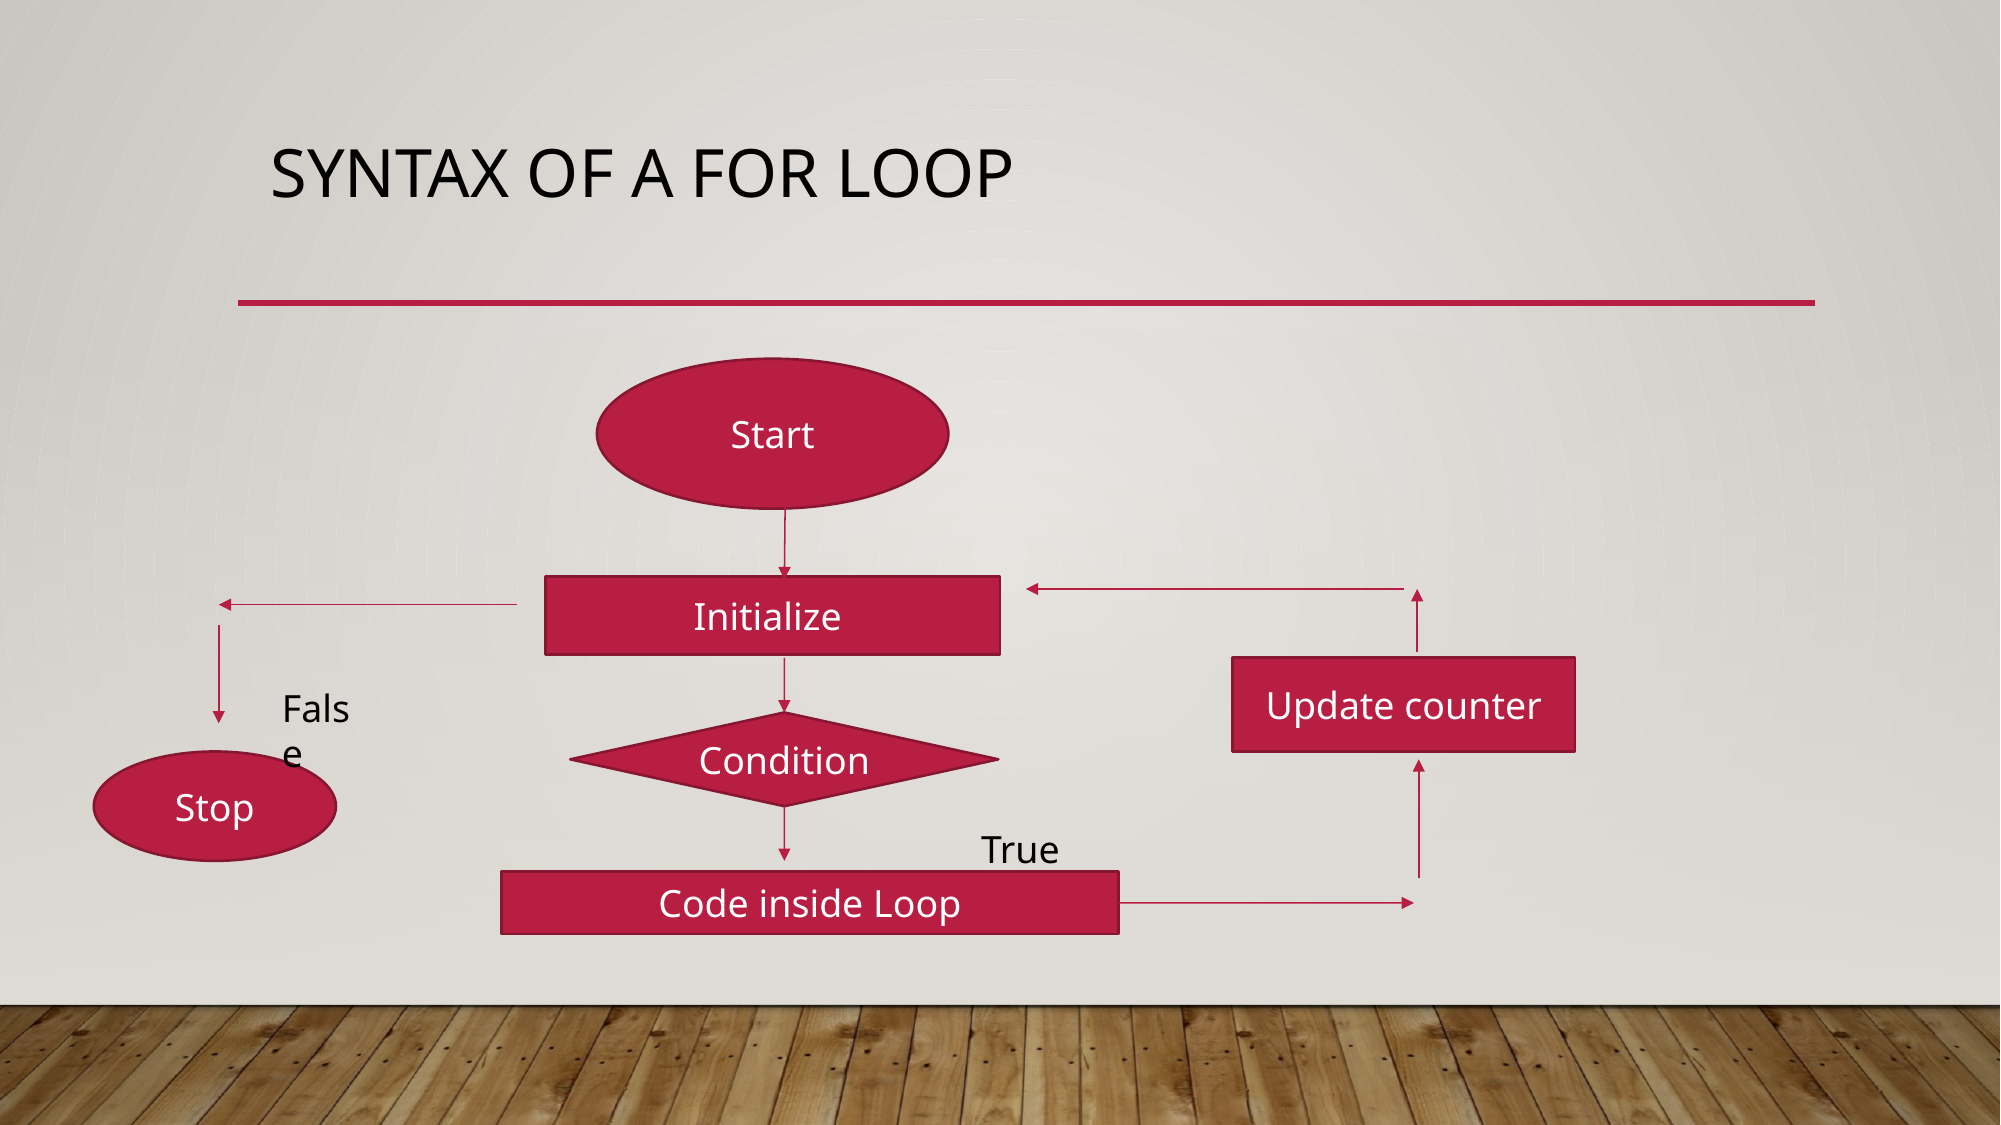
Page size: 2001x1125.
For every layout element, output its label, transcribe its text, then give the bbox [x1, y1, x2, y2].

list [238, 330, 1814, 897]
text_box True [966, 818, 1075, 879]
text_box Initialize [544, 575, 1001, 656]
text_box False [267, 678, 379, 783]
picture [0, 1005, 2000, 1125]
text_box Start [595, 357, 950, 510]
text_box Code inside Loop [500, 870, 1120, 935]
text_box Condition [568, 711, 1000, 808]
text_box Update counter [1231, 656, 1576, 753]
title syntax of a for Loop [238, 131, 1814, 305]
text_box Stop [92, 750, 338, 863]
